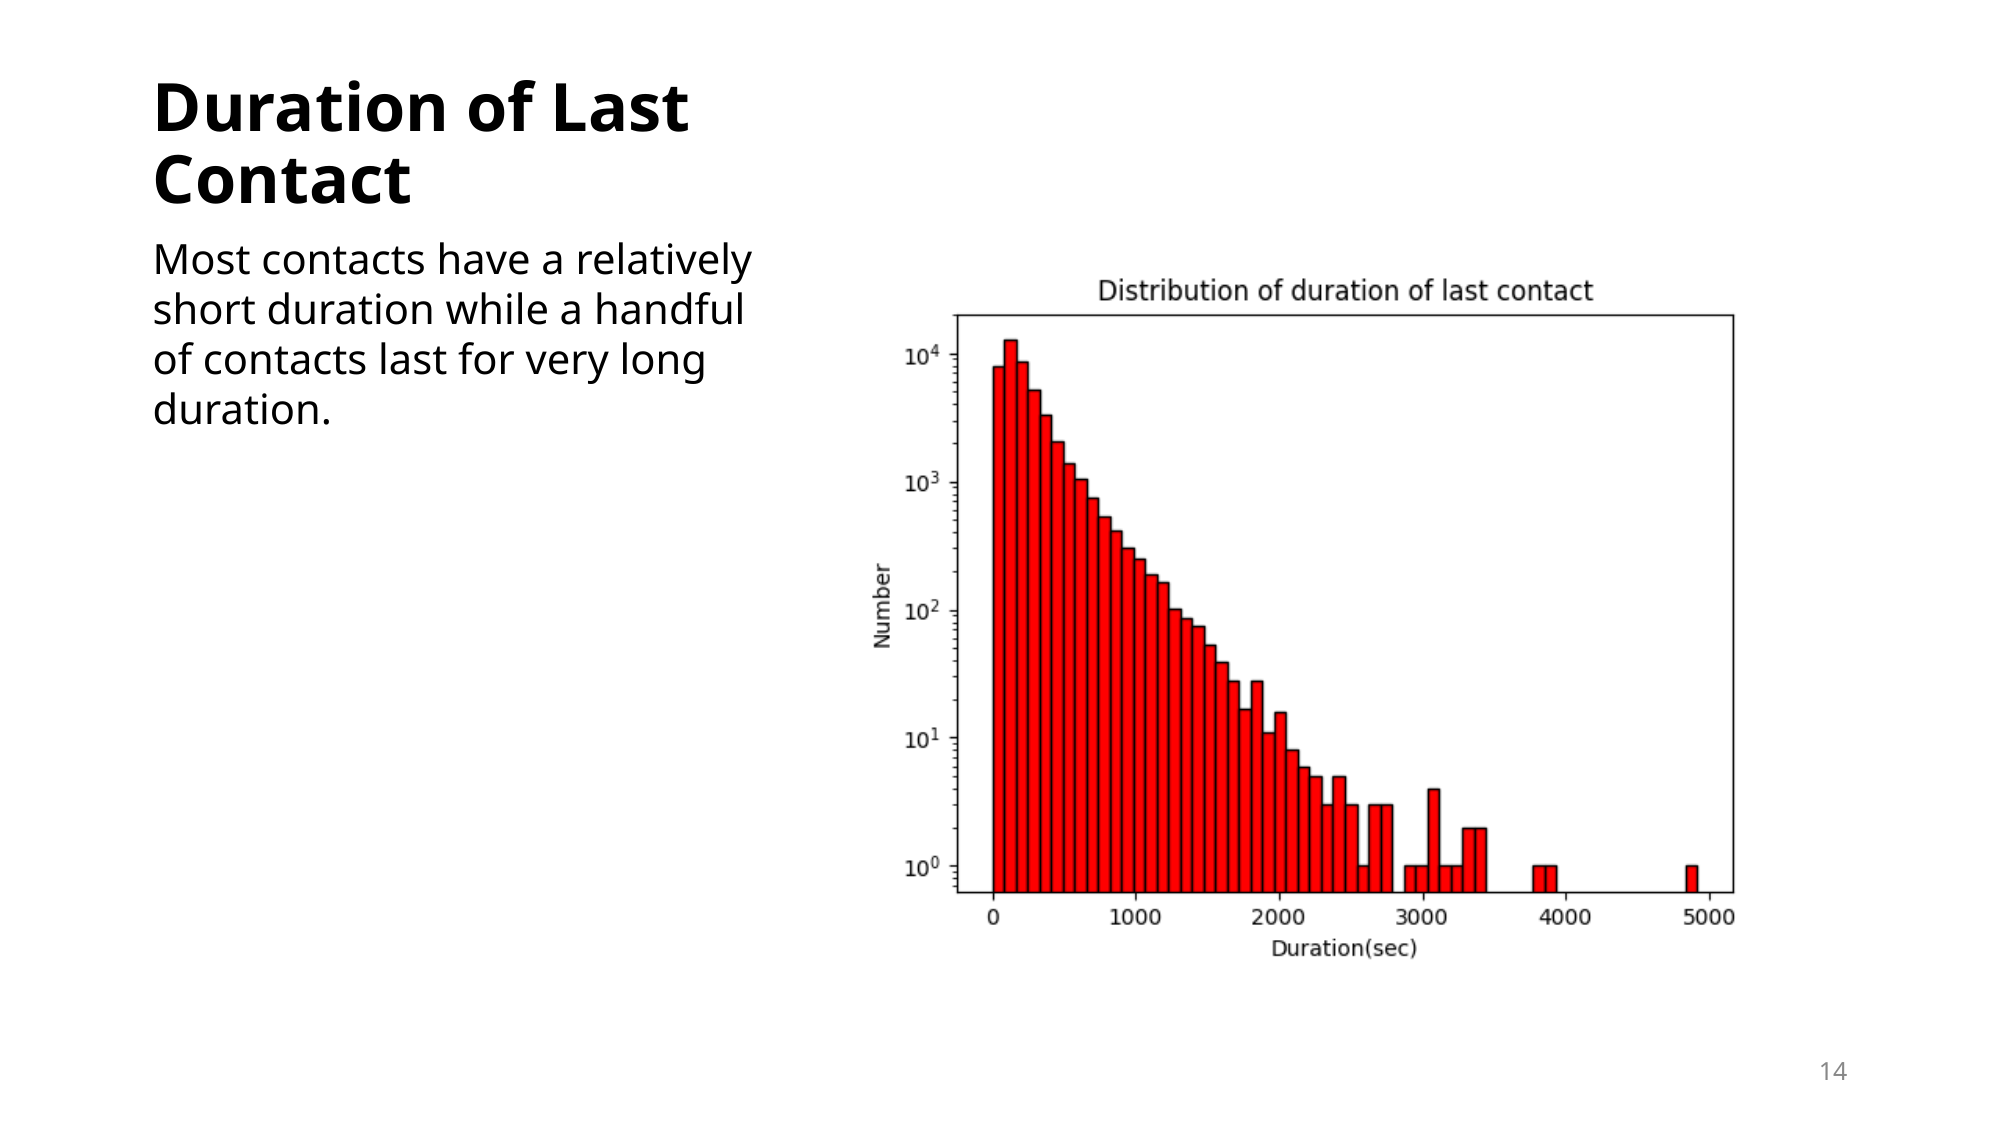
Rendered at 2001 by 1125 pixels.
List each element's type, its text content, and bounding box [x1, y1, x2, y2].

title Duration of Last Contact [137, 75, 783, 224]
list Most contacts have a relatively short duration while a handful of contacts last for very long duration. [137, 224, 783, 963]
slide_number ‹#› [1412, 1042, 1863, 1103]
picture [832, 224, 1833, 976]
